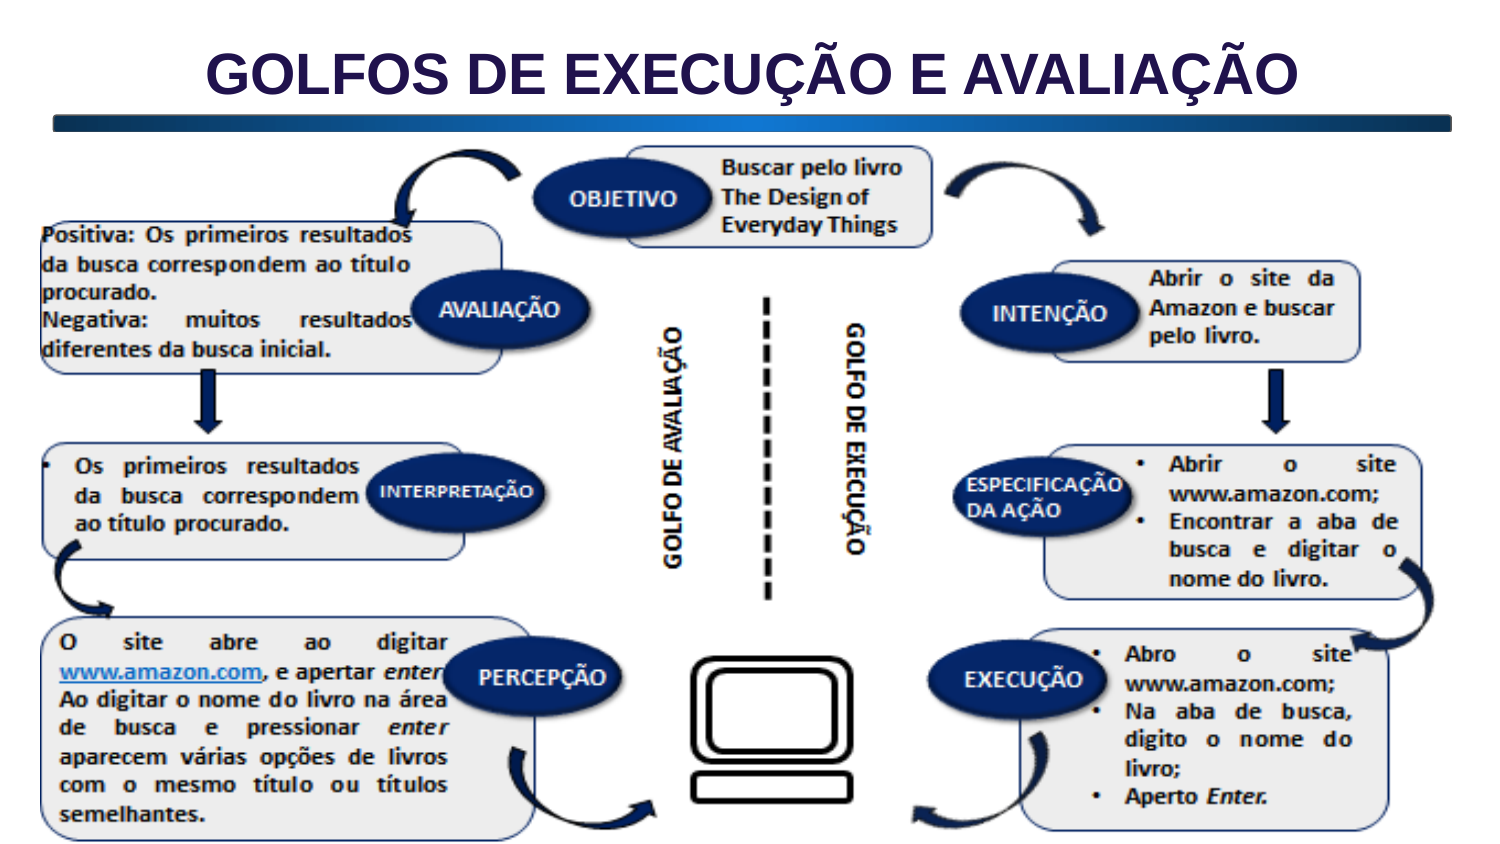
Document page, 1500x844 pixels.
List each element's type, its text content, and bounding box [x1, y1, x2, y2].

text_box [53, 115, 1452, 131]
picture [39, 132, 1452, 844]
title GOLFOS DE EXECUÇÃO E AVALIAÇÃO [53, 21, 1452, 116]
